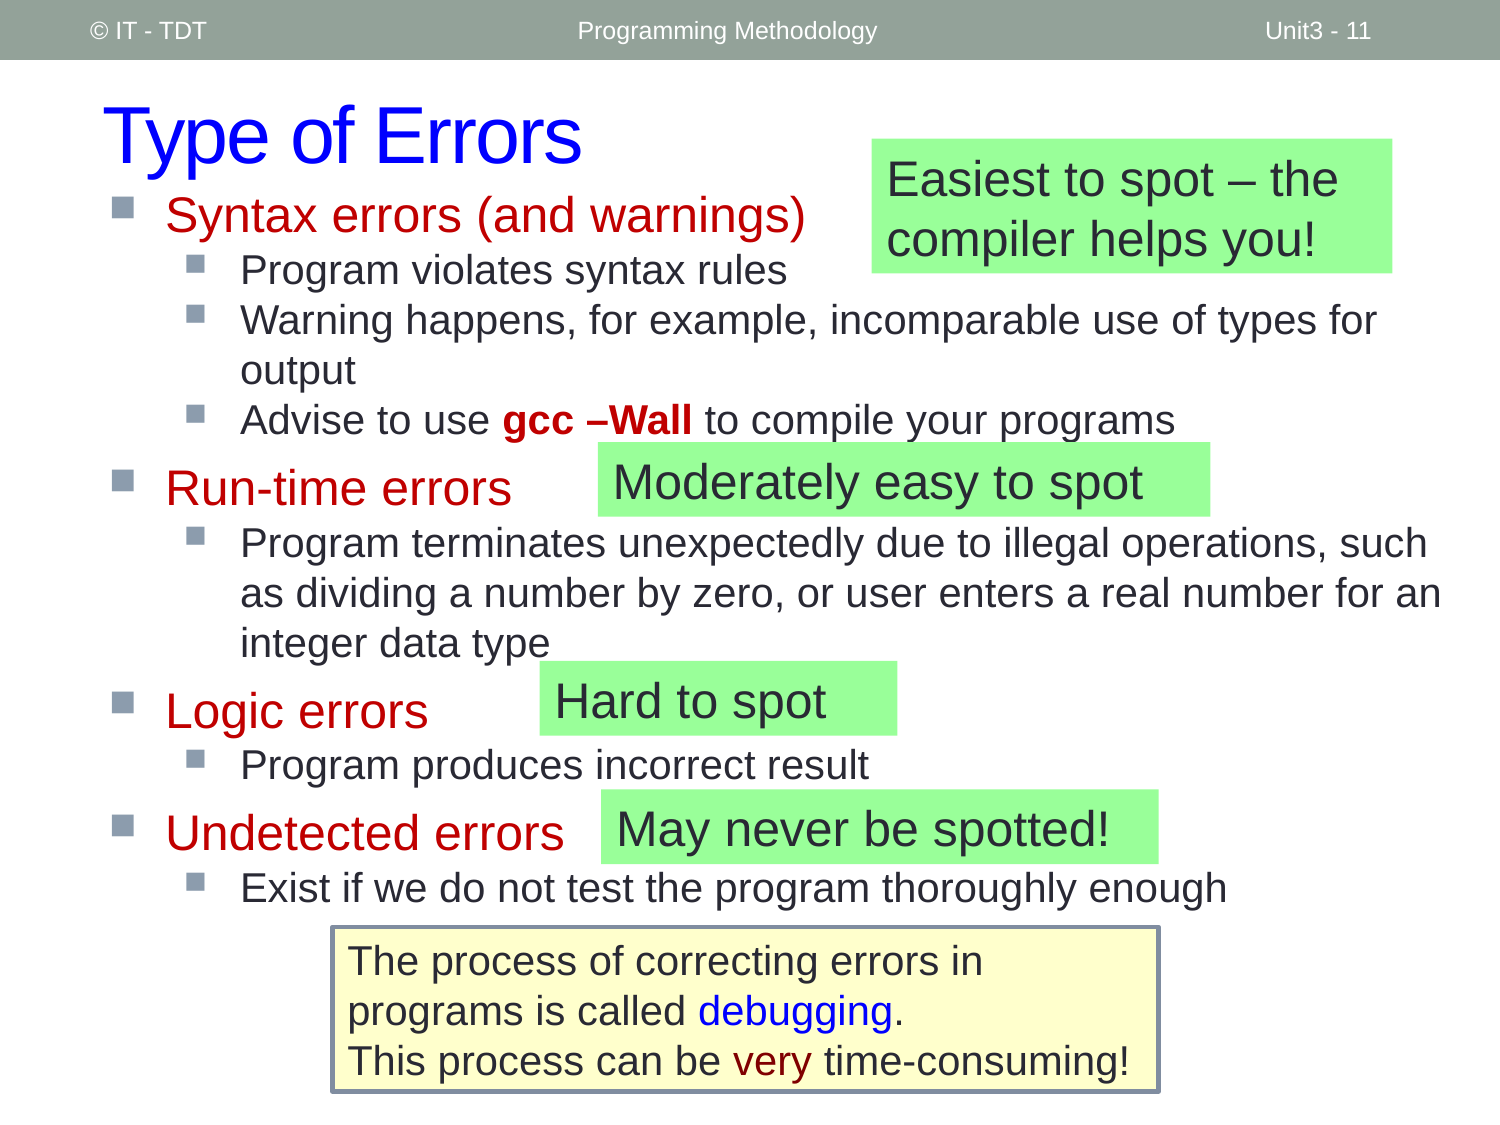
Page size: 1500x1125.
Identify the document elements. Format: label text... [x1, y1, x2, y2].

text_box Syntax errors (and warnings) Program violates syntax rules Warning happens, for example, incomparable use of types for output Advise to use gcc –Wall to compile your programs Run-time errors Program terminates unexpectedly due to illegal operations, such as dividing a number by zero, or user enters a real number for an integer data type Logic errors Program produces incorrect result Undetected errors Exist if we do not test the program thoroughly enough [94, 175, 1466, 980]
text_box The process of correcting errors in programs is called debugging. This process can be very time-consuming! [330, 925, 1161, 1094]
text_box Hard to spot [539, 660, 898, 736]
text_box Moderately easy to spot [597, 442, 1211, 517]
slide_number © IT - TDT [75, 3, 550, 57]
text_box Easiest to spot – the compiler helps you! [871, 138, 1393, 274]
text_box May never be spotted! [601, 789, 1159, 865]
title Type of Errors [87, 75, 1425, 188]
slide_number Unit3 - 11 [1250, 3, 1425, 57]
footer Programming Methodology [562, 3, 1238, 57]
